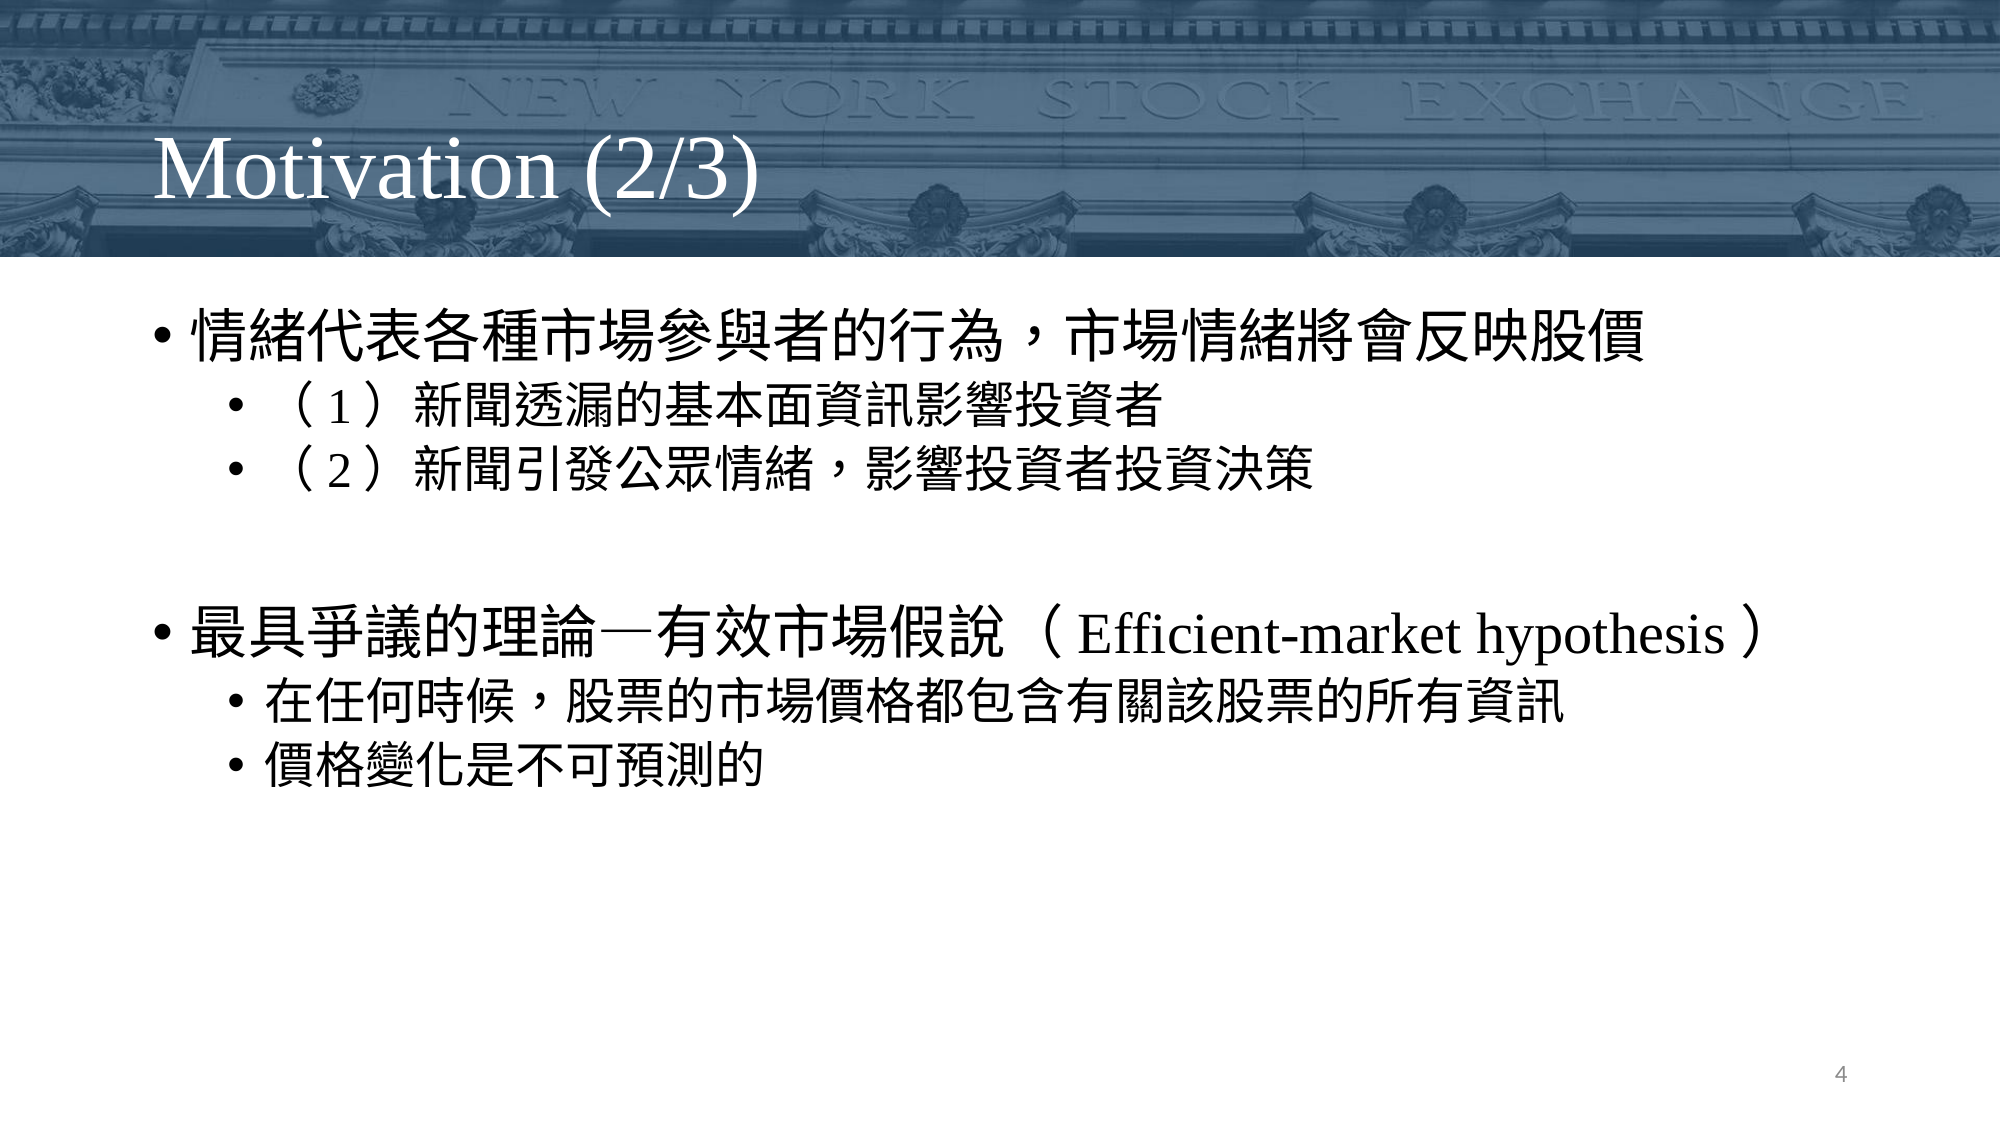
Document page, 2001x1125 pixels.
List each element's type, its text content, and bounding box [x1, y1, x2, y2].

list 情緒代表各種市場參與者的行為，市場情緒將會反映股價 （1）新聞透漏的基本面資訊影響投資者 （2）新聞引發公眾情緒，影響投資者投資決策 最具爭議的理論—有效市場假說（Efficient-market hypothesis） 在任何時候，股票的市場價格都包含有關該股票的所有資訊 價格變化是不可預測的 [137, 299, 1863, 1014]
title Motivation (2/3) [137, 59, 1863, 278]
picture [0, 0, 2000, 257]
slide_number 4 [1412, 1042, 1863, 1103]
